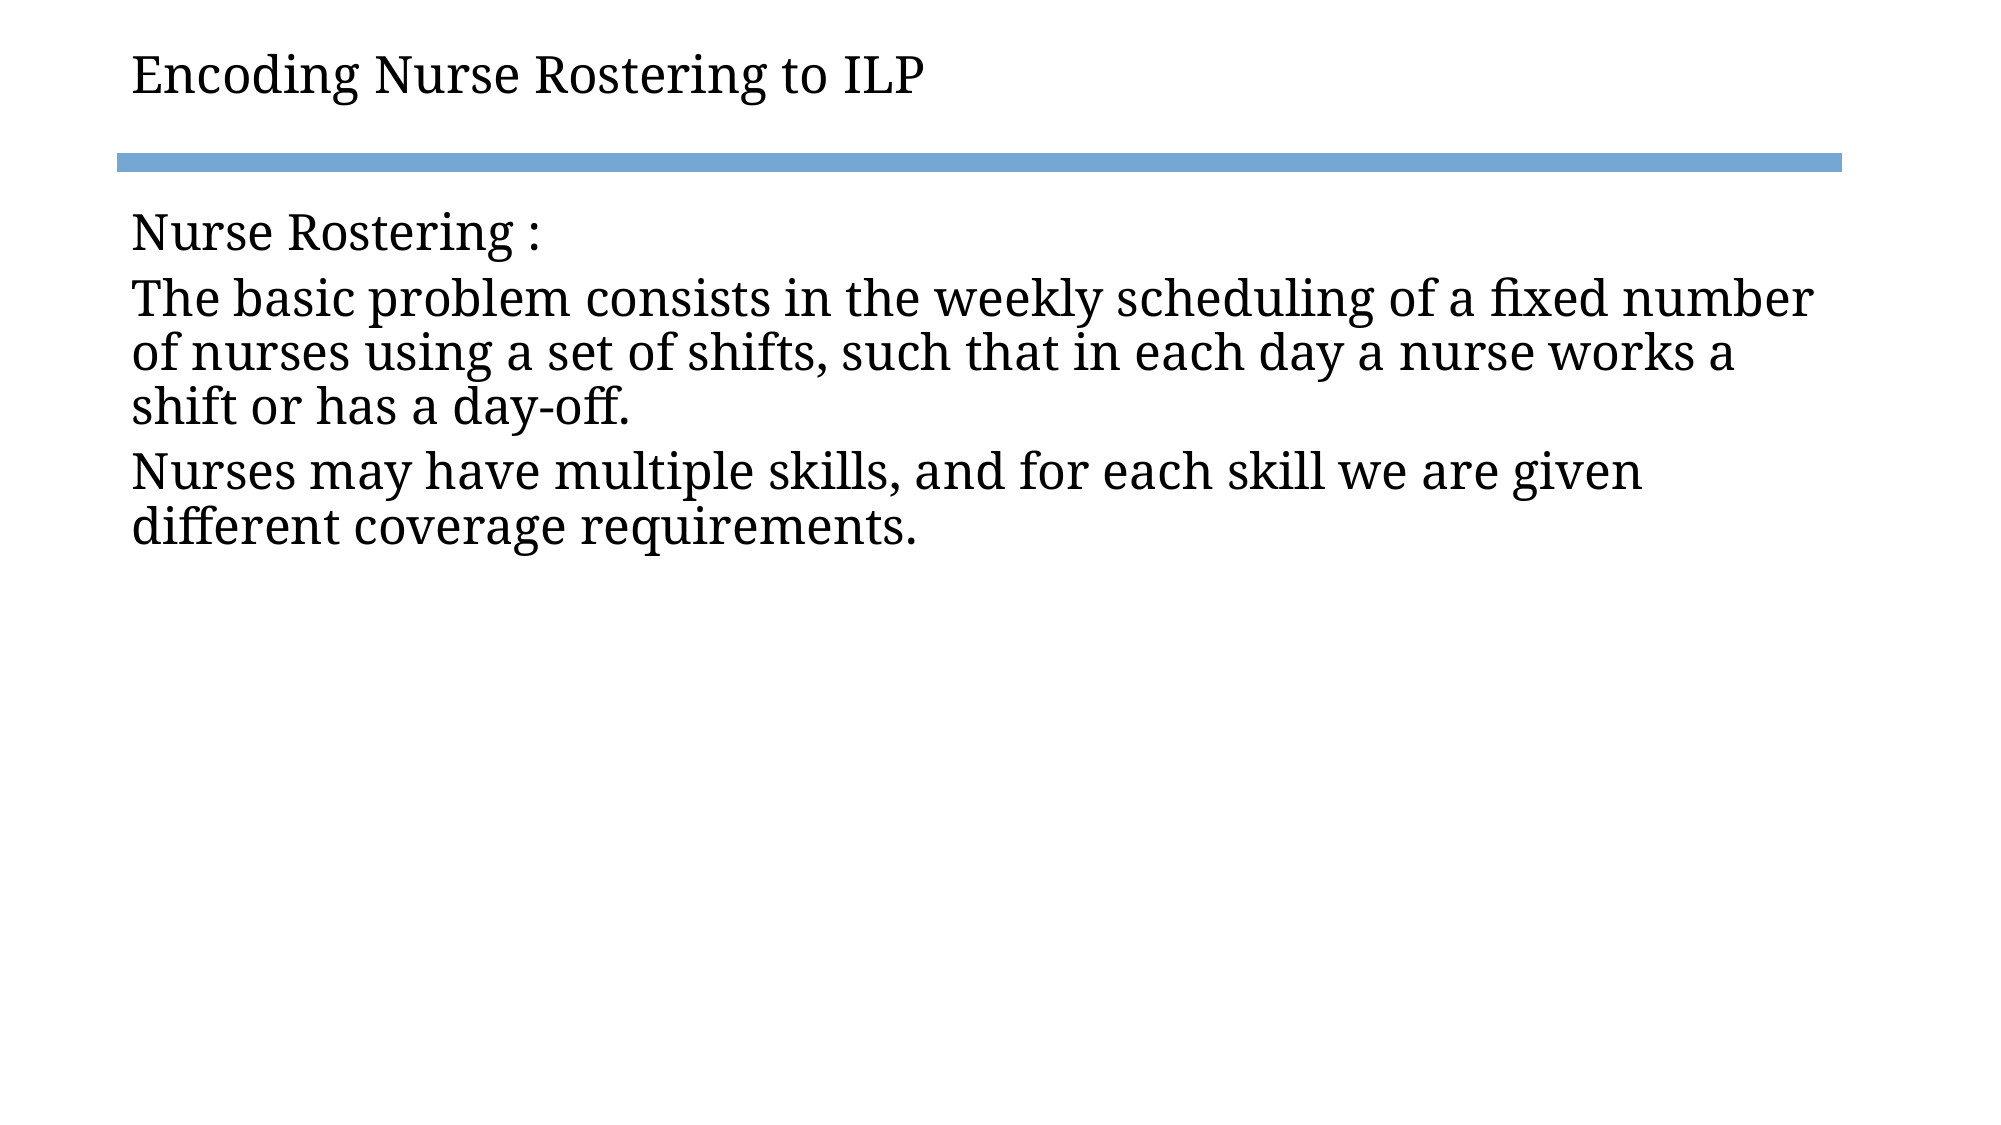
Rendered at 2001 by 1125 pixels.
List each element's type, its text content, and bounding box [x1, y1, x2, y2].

title Encoding Nurse Rostering to ILP [116, 4, 1842, 150]
list Nurse Rostering : The basic problem consists in the weekly scheduling of a fixed number of nurses using a set of shifts, such that in each day a nurse works a shift or has a day-off. Nurses may have multiple skills, and for each skill we are given different coverage requirements. [116, 200, 1863, 1014]
